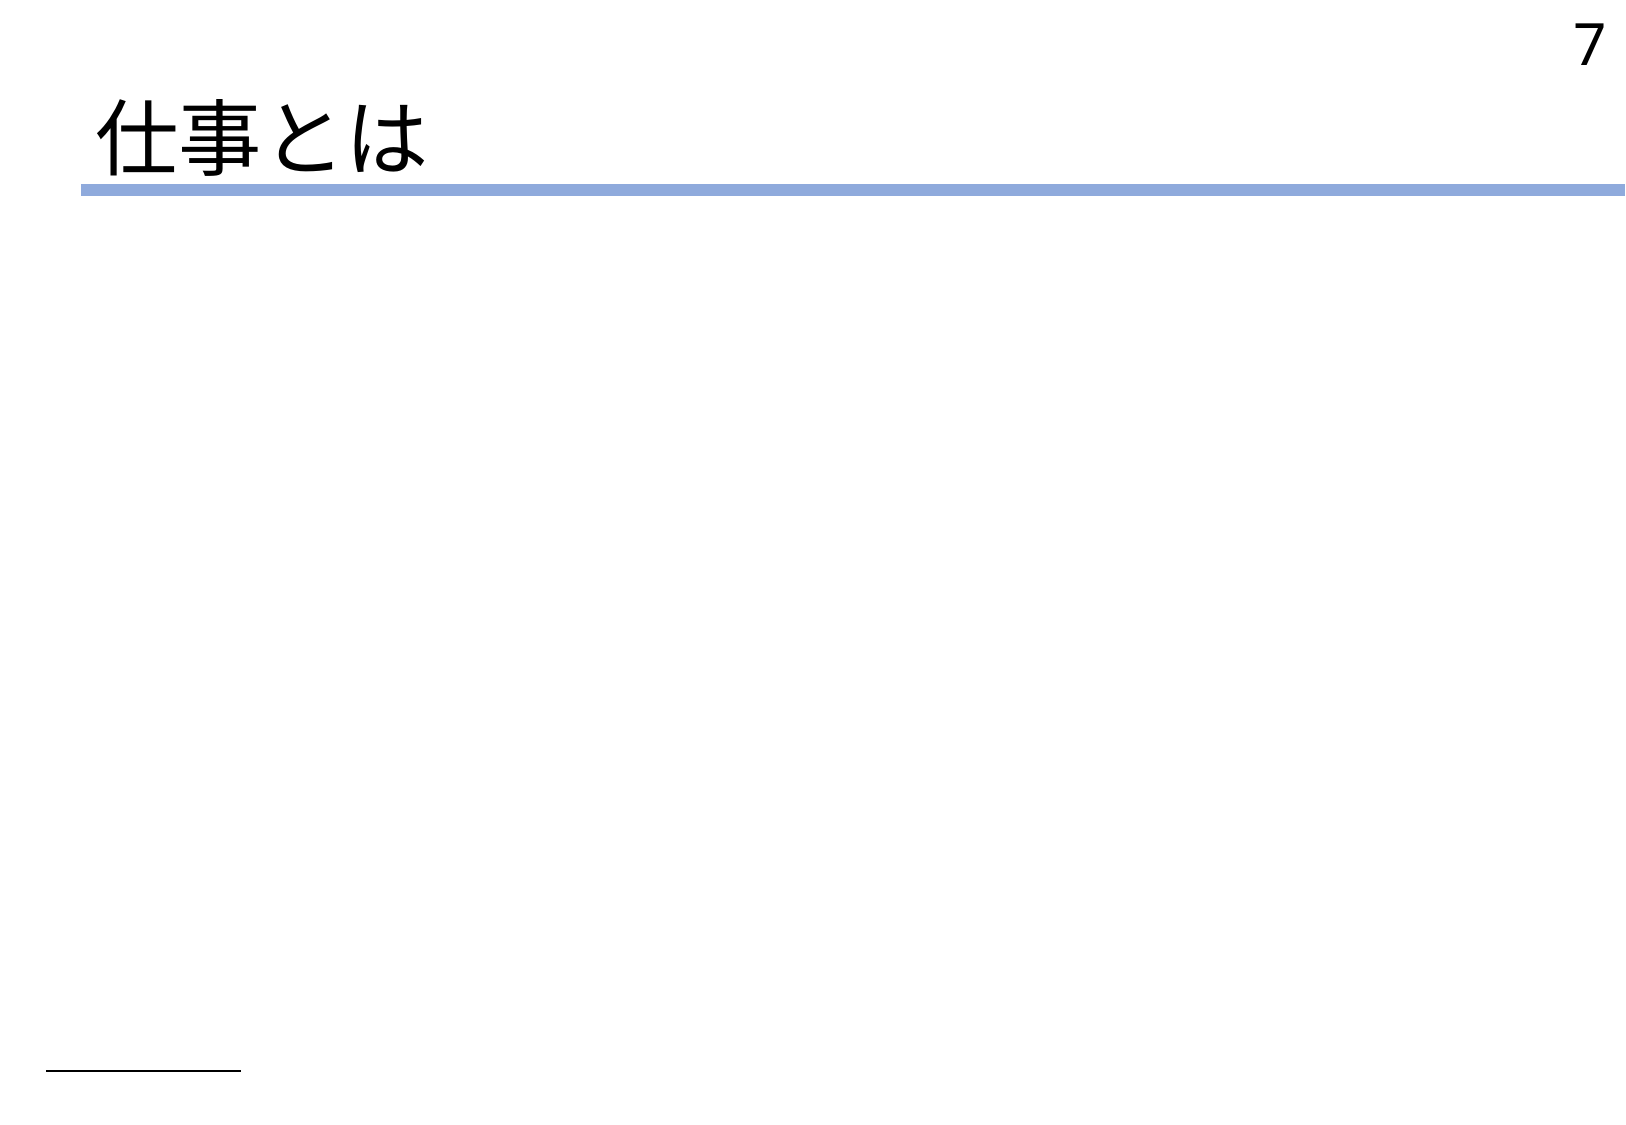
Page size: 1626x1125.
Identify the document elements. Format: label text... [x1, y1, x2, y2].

slide_number 7 [1450, 0, 1622, 60]
title 仕事とは [80, 60, 1625, 194]
